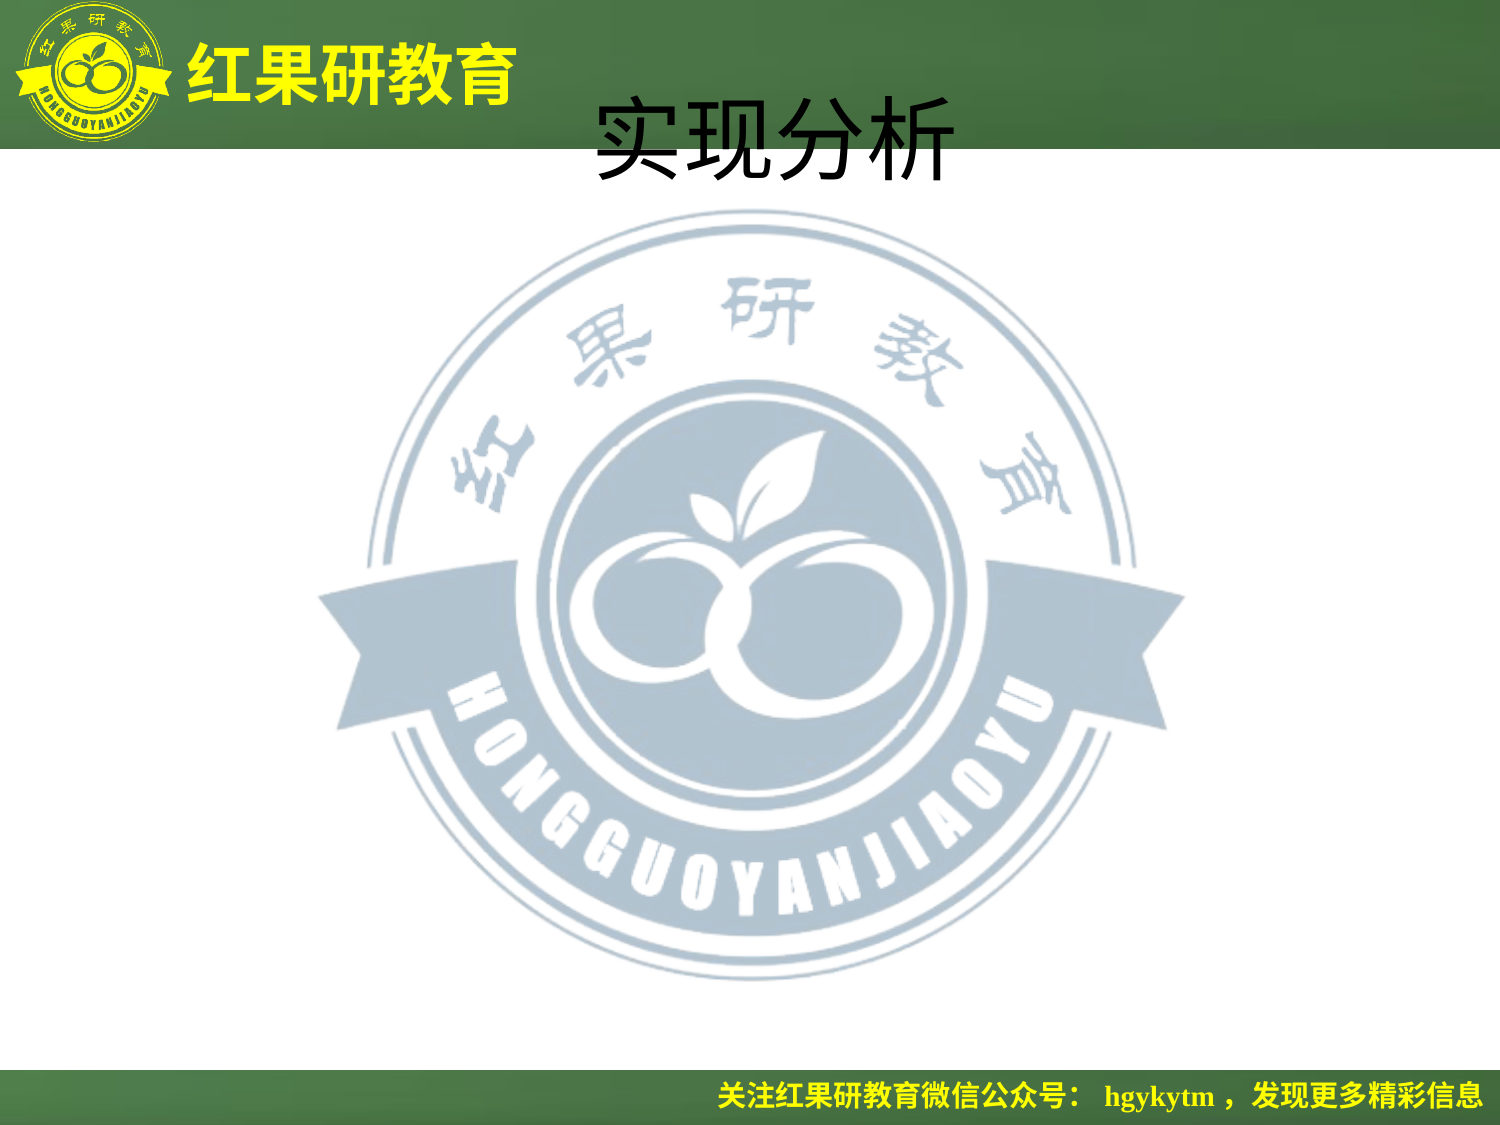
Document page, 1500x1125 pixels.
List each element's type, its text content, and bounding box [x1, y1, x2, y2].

picture [308, 163, 1197, 1040]
picture [432, 62, 439, 75]
picture [476, 55, 496, 61]
picture [291, 52, 301, 56]
picture [271, 52, 282, 56]
picture [0, 0, 1500, 152]
picture [410, 67, 420, 71]
picture [363, 53, 370, 70]
title 实现分析 [137, 75, 1413, 163]
picture [291, 63, 301, 67]
picture [271, 63, 282, 67]
picture [0, 1070, 1500, 1125]
